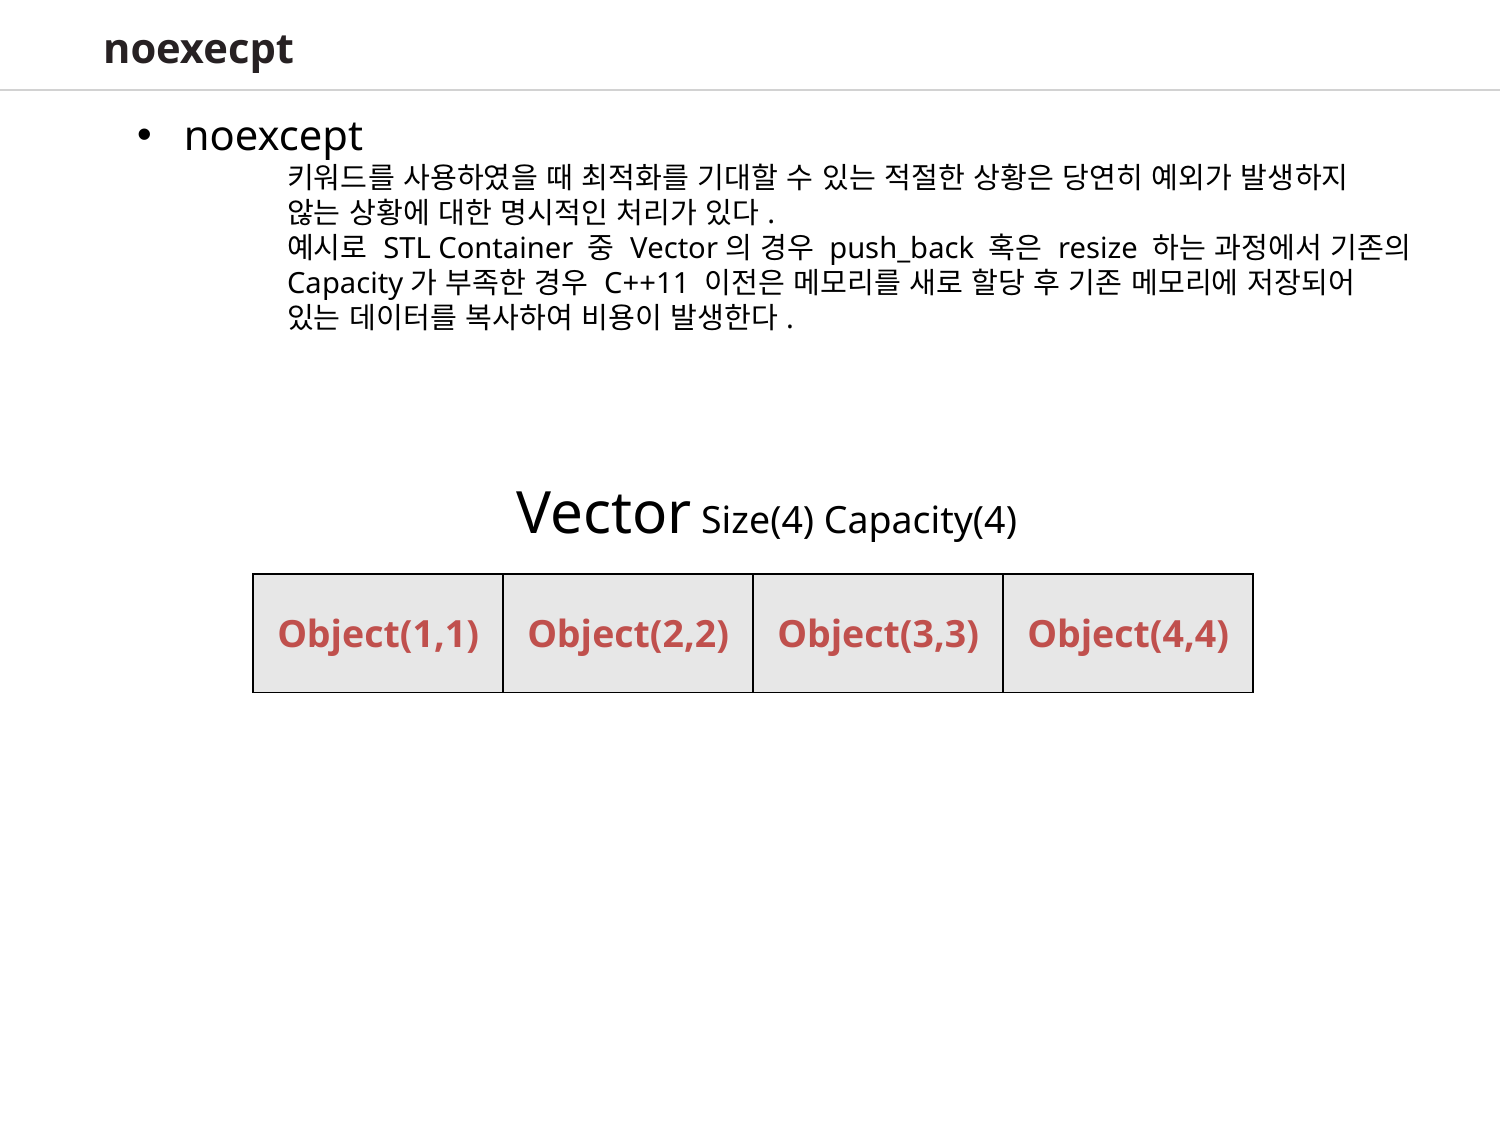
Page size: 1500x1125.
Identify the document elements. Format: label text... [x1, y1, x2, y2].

table_header Object(1,1) [254, 575, 502, 692]
table_header Object(3,3) [754, 575, 1002, 692]
text_box noexecpt [88, 14, 418, 80]
text_box Vector Size(4) Capacity(4) [501, 468, 1033, 553]
table_header Object(4,4) [1004, 575, 1252, 692]
table_header Object(2,2) [504, 575, 752, 692]
text_box noexcept 키워드를 사용하였을 때 최적화를 기대할 수 있는 적절한 상황은 당연히 예외가 발생하지 않는 상황에 대한 명시적인 처리가 있다. 예시로 STL Container 중 Vector의 경우 push_back 혹은 resize 하는 과정에서 기존의 Capacity가 부족한 경우 C++11 이전은 메모리를 새로 할당 후 기존 메모리에 저장되어 있는 데이터를 복사하여 비용이 발생한다. [122, 102, 1495, 342]
